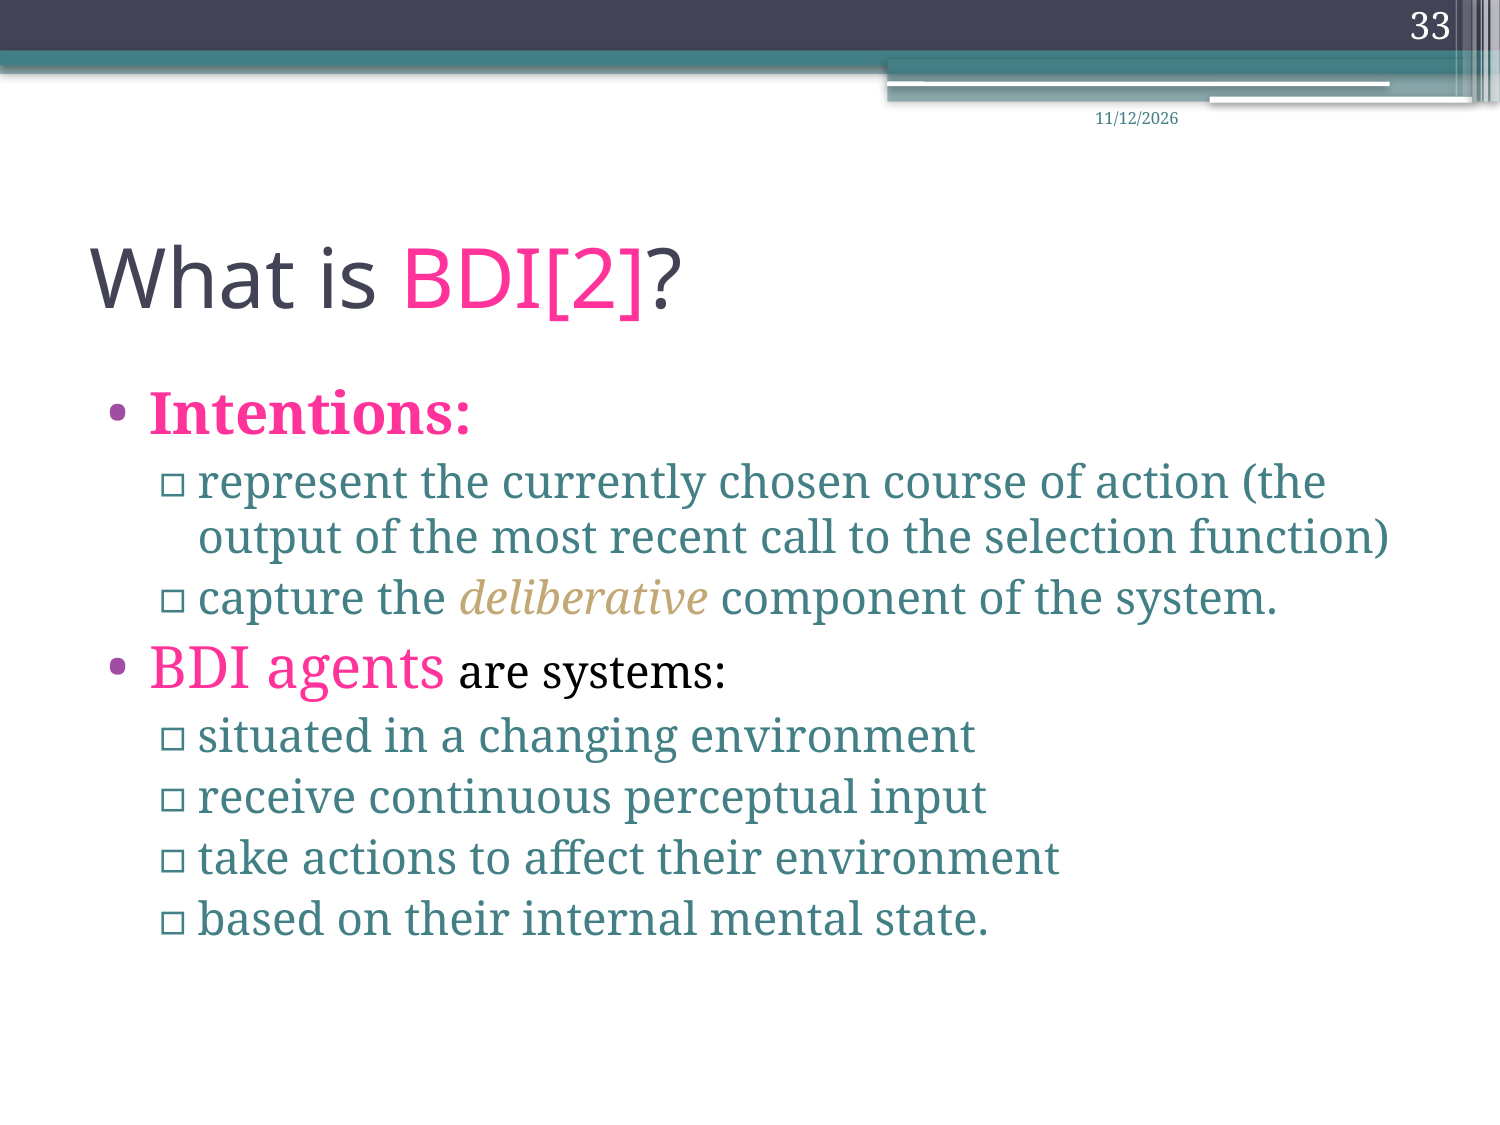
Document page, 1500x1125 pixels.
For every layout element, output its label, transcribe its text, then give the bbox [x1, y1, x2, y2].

list Intentions: represent the currently chosen course of action (the output of the most recent call to the selection function) capture the deliberative component of the system. BDI agents are systems: situated in a changing environment receive continuous perceptual input take actions to affect their environment based on their internal mental state. [75, 368, 1425, 1079]
slide_number 33 [1341, 0, 1466, 61]
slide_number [1080, 100, 1238, 176]
title What is BDI[2]? [75, 187, 1425, 363]
